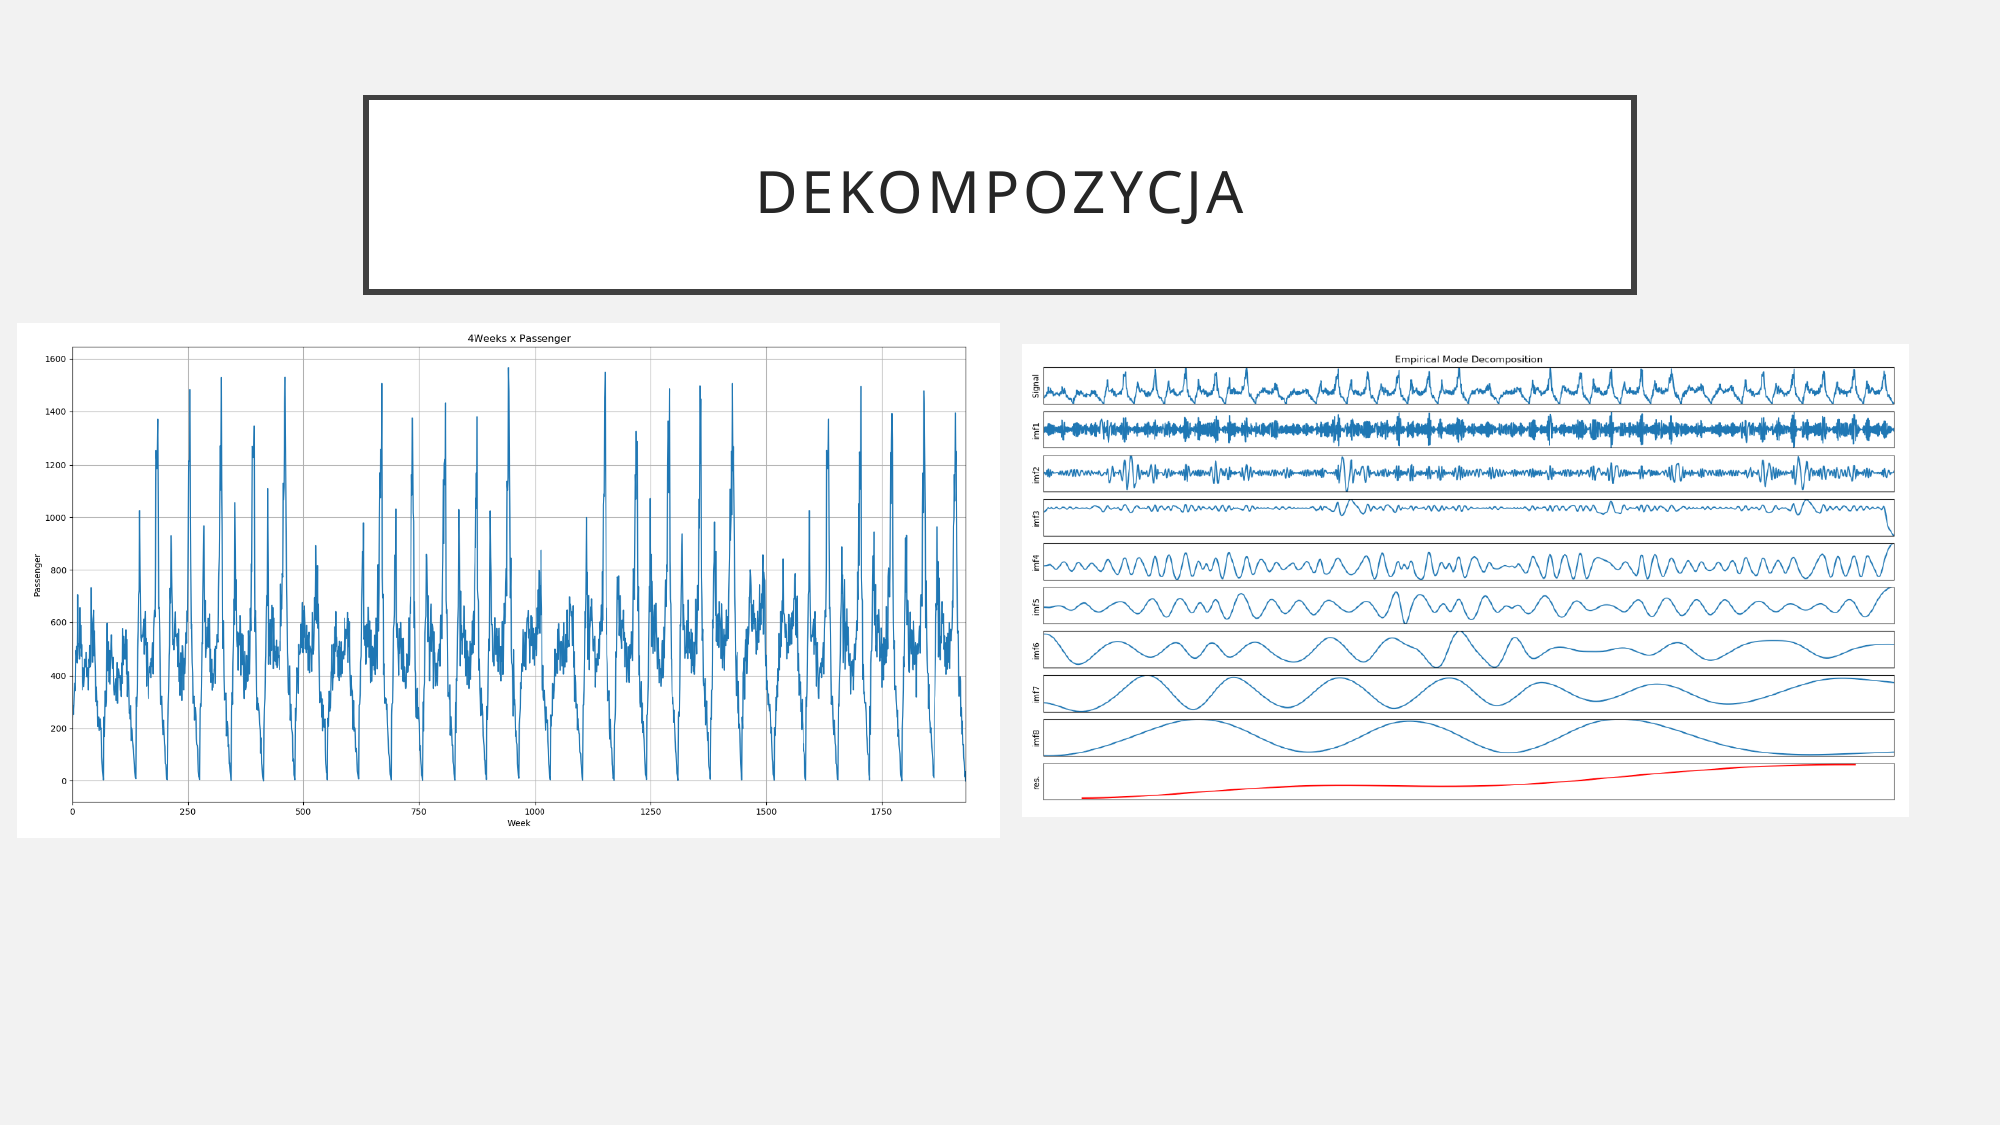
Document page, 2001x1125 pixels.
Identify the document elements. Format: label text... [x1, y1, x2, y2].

picture [1022, 344, 1909, 817]
picture [17, 323, 1000, 838]
title Dekompozycja [363, 95, 1637, 295]
